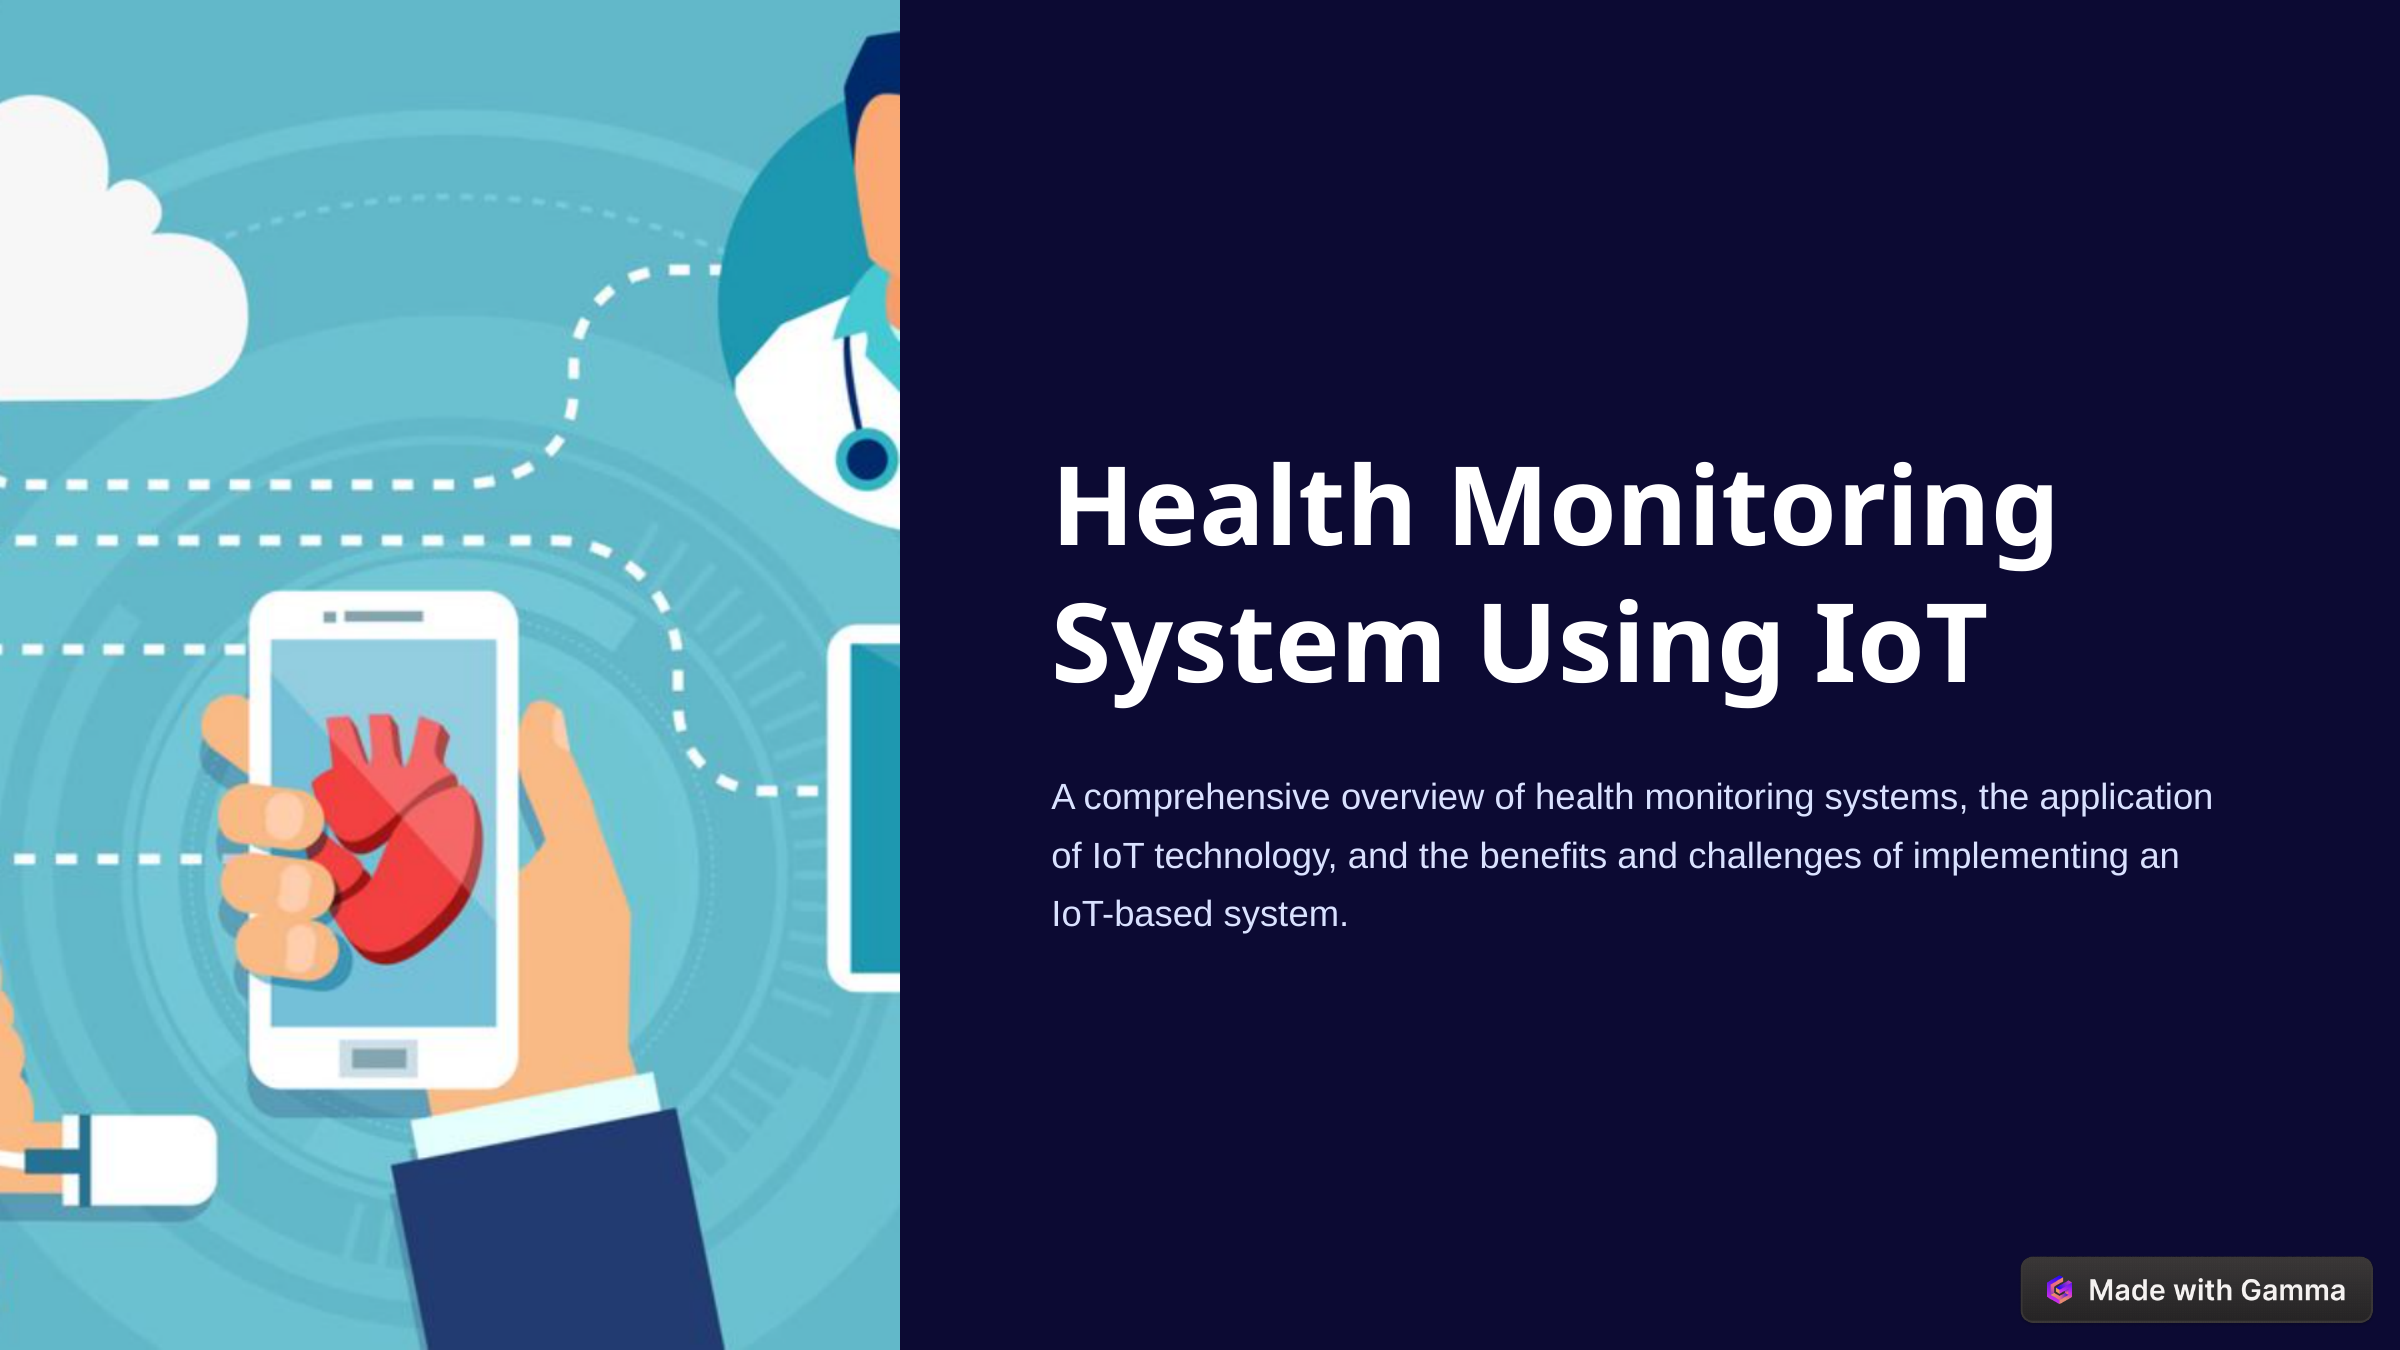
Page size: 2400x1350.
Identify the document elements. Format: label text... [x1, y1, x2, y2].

picture [0, 0, 900, 1350]
text_box Health Monitoring System Using IoT [1036, 423, 2264, 697]
text_box A comprehensive overview of health monitoring systems, the application of IoT technology, and the benefits and challenges of implementing an IoT-based system. [1036, 751, 2264, 927]
text_box [900, 0, 2400, 1350]
picture [2008, 1244, 2385, 1335]
